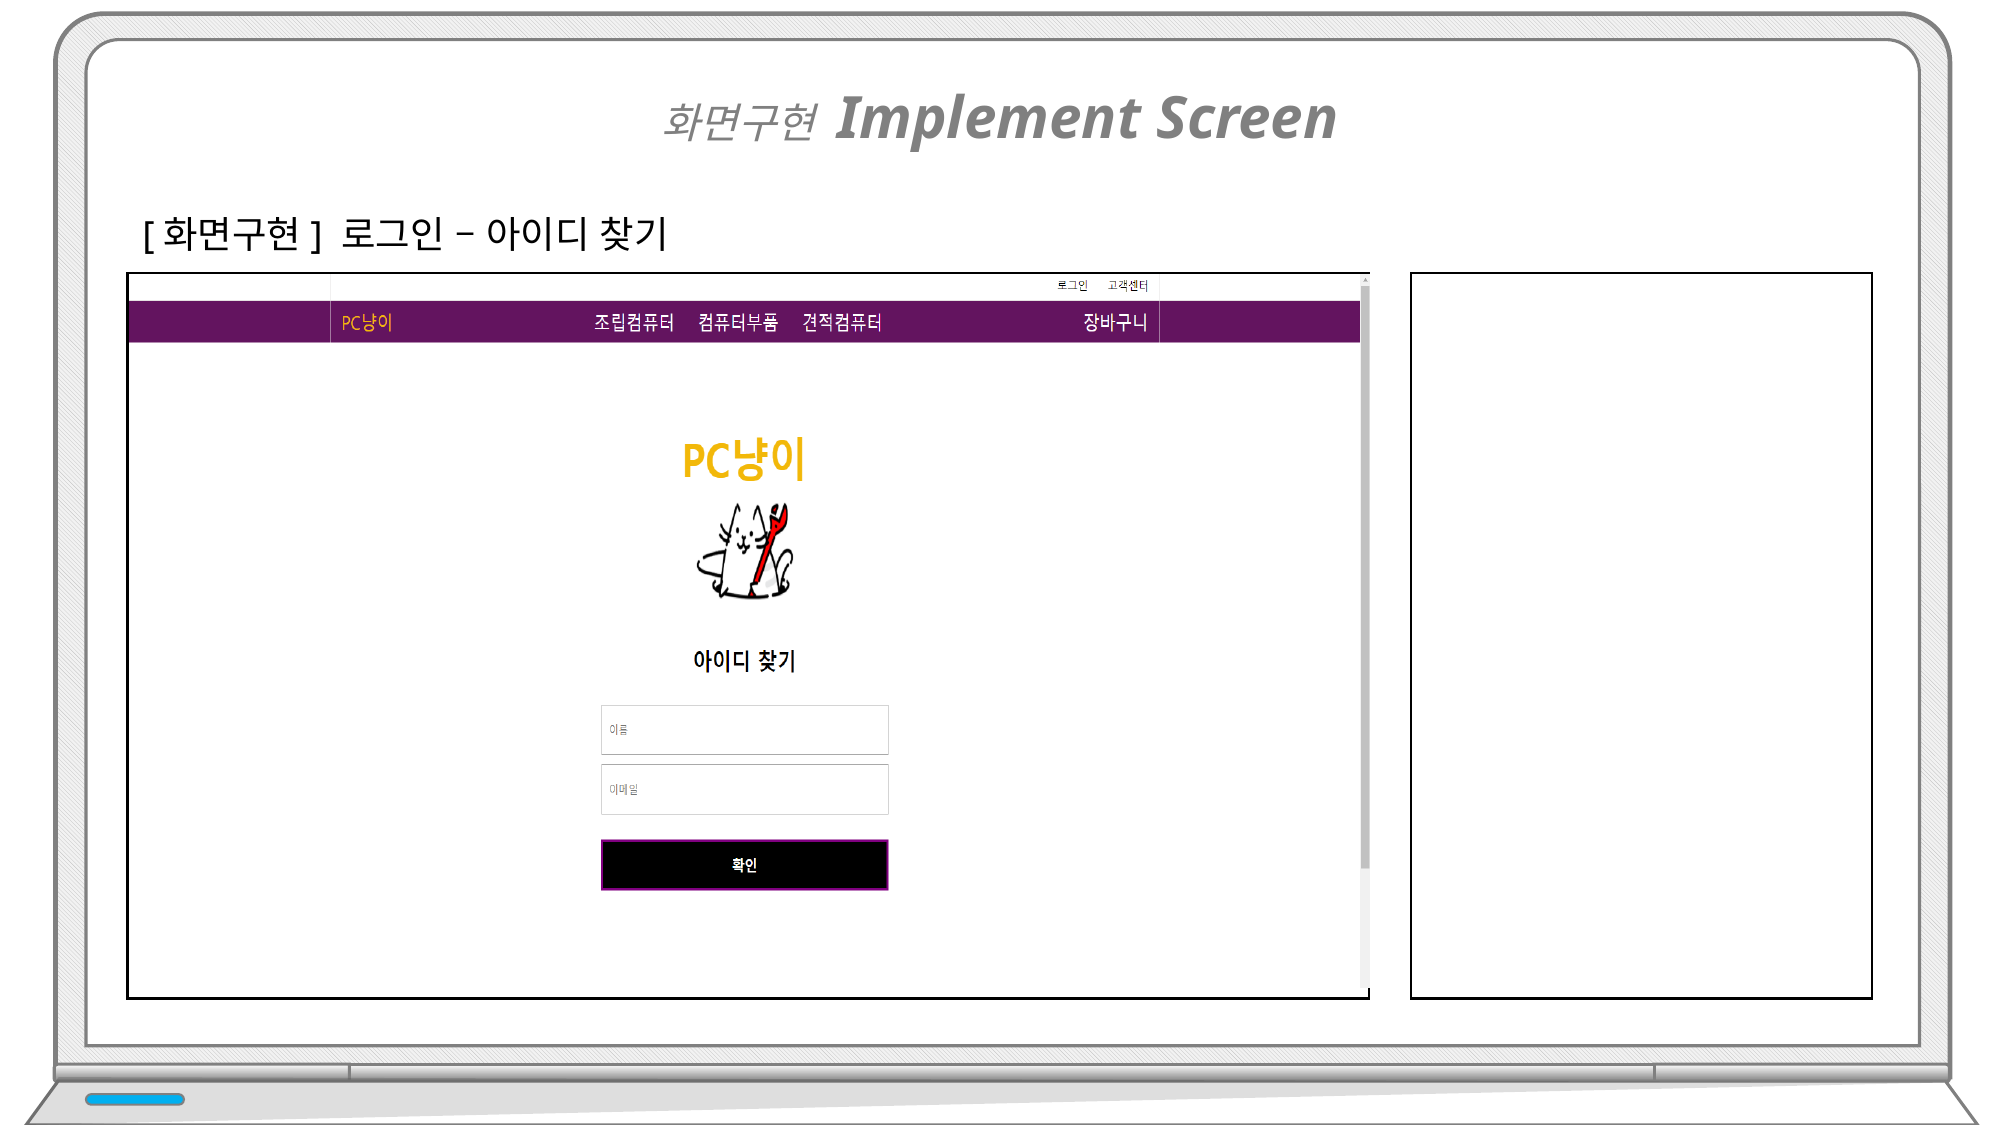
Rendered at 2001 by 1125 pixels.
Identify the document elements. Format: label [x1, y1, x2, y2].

picture [129, 274, 1370, 988]
text_box [24, 13, 1978, 1125]
